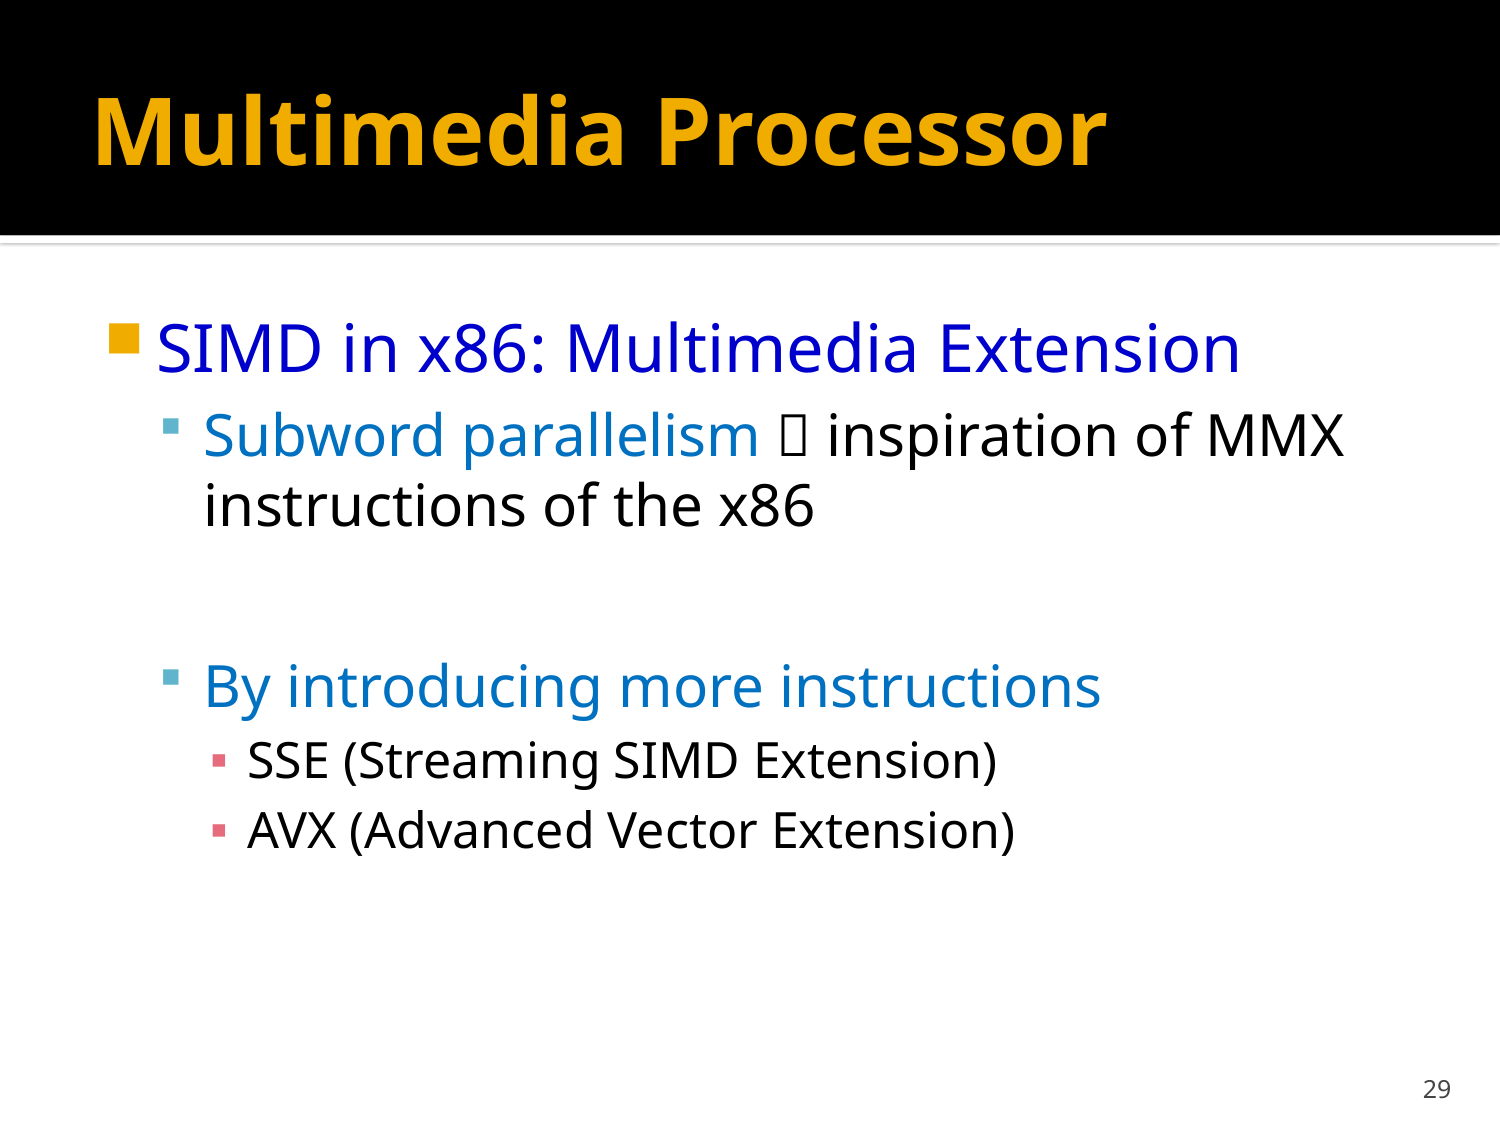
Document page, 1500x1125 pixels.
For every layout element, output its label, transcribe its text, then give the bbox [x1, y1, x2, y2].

title Multimedia Processor [75, 25, 1425, 231]
list SIMD in x86: Multimedia Extension Subword parallelism  inspiration of MMX instructions of the x86 By introducing more instructions SSE (Streaming SIMD Extension) AVX (Advanced Vector Extension) [75, 291, 1425, 1050]
slide_number 29 [1345, 1062, 1467, 1108]
